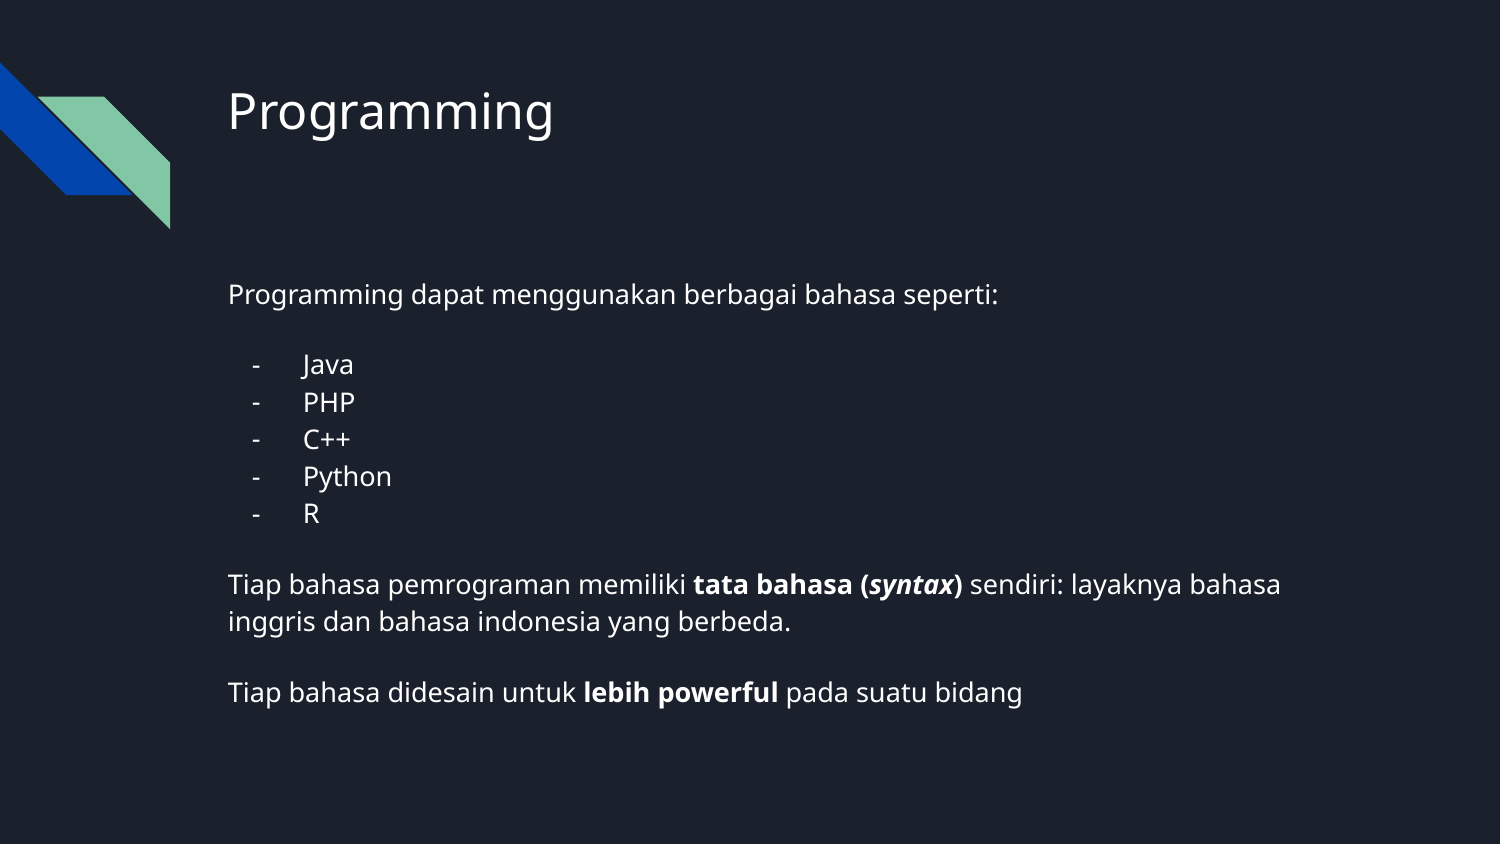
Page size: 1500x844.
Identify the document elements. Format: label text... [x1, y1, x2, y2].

title Programming [212, 64, 1368, 215]
list Programming dapat menggunakan berbagai bahasa seperti: Java PHP C++ Python R Tiap bahasa pemrograman memiliki tata bahasa (syntax) sendiri: layaknya bahasa inggris dan bahasa indonesia yang berbeda. Tiap bahasa didesain untuk lebih powerful pada suatu bidang [212, 257, 1368, 735]
